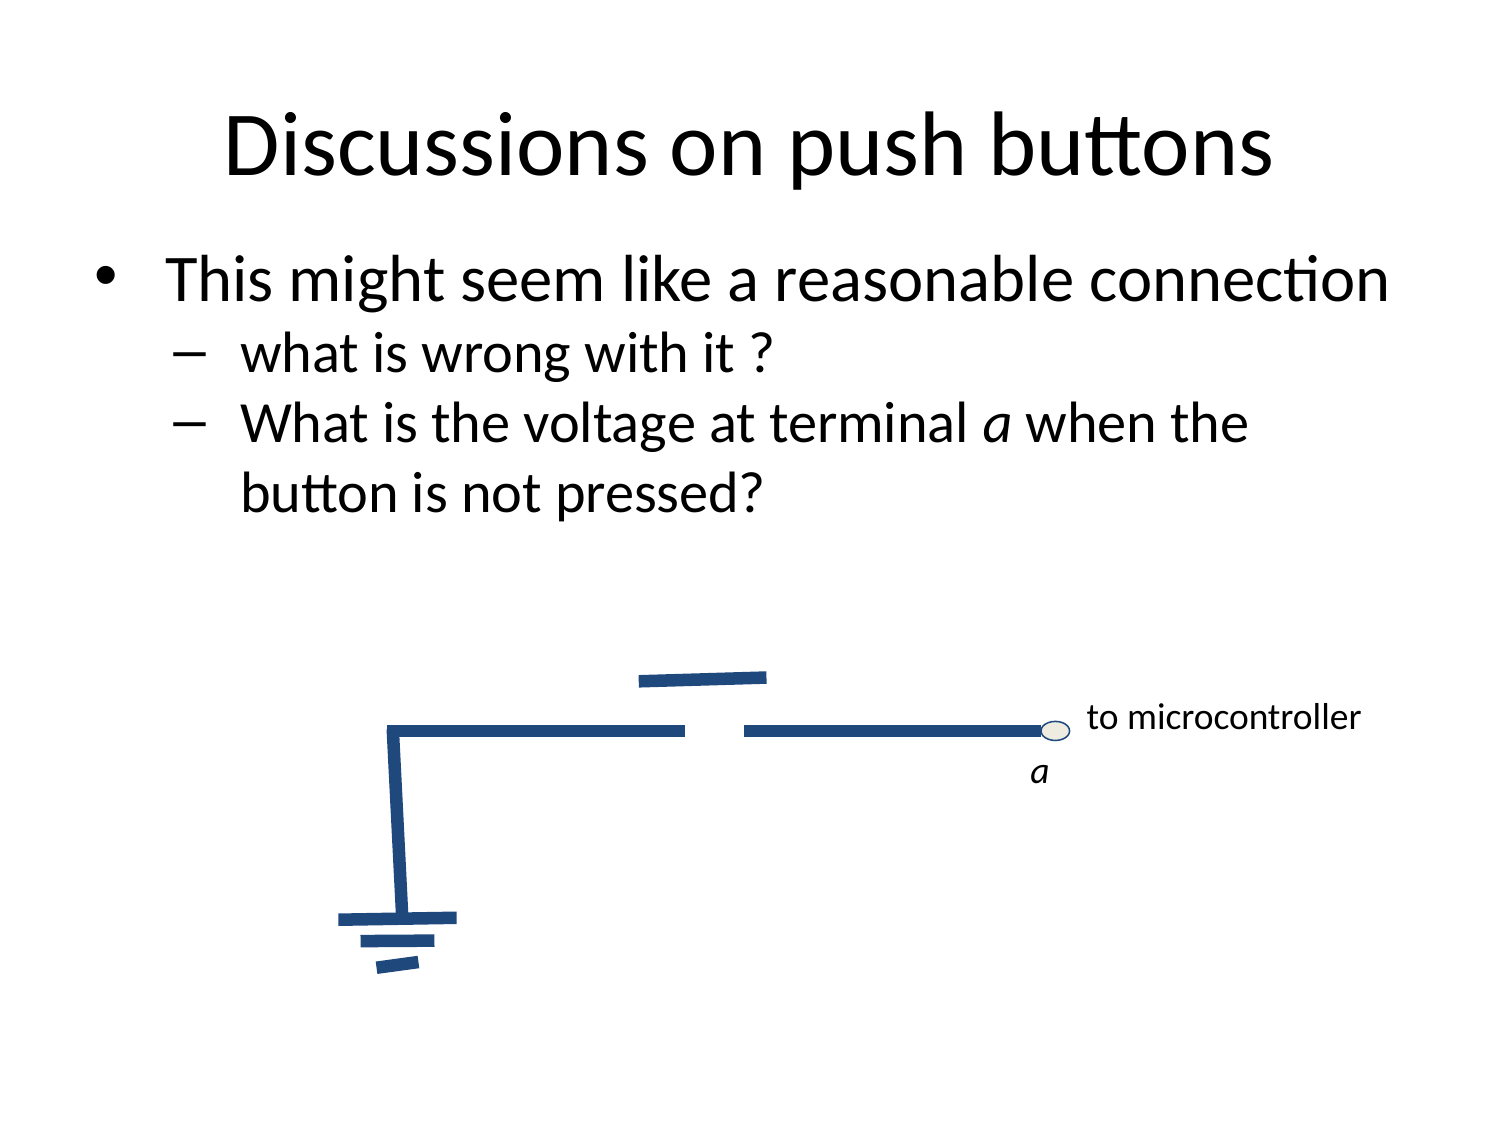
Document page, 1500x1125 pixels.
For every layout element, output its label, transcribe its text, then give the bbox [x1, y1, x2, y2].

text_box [376, 961, 419, 969]
text_box [1041, 721, 1070, 741]
title Discussions on push buttons [75, 45, 1425, 219]
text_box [392, 728, 403, 916]
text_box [638, 677, 767, 682]
text_box a [1015, 730, 1144, 859]
list This might seem like a reasonable connection what is wrong with it ? What is the voltage at terminal a when the button is not pressed? [75, 219, 1425, 963]
text_box to microcontroller [1071, 677, 1461, 806]
